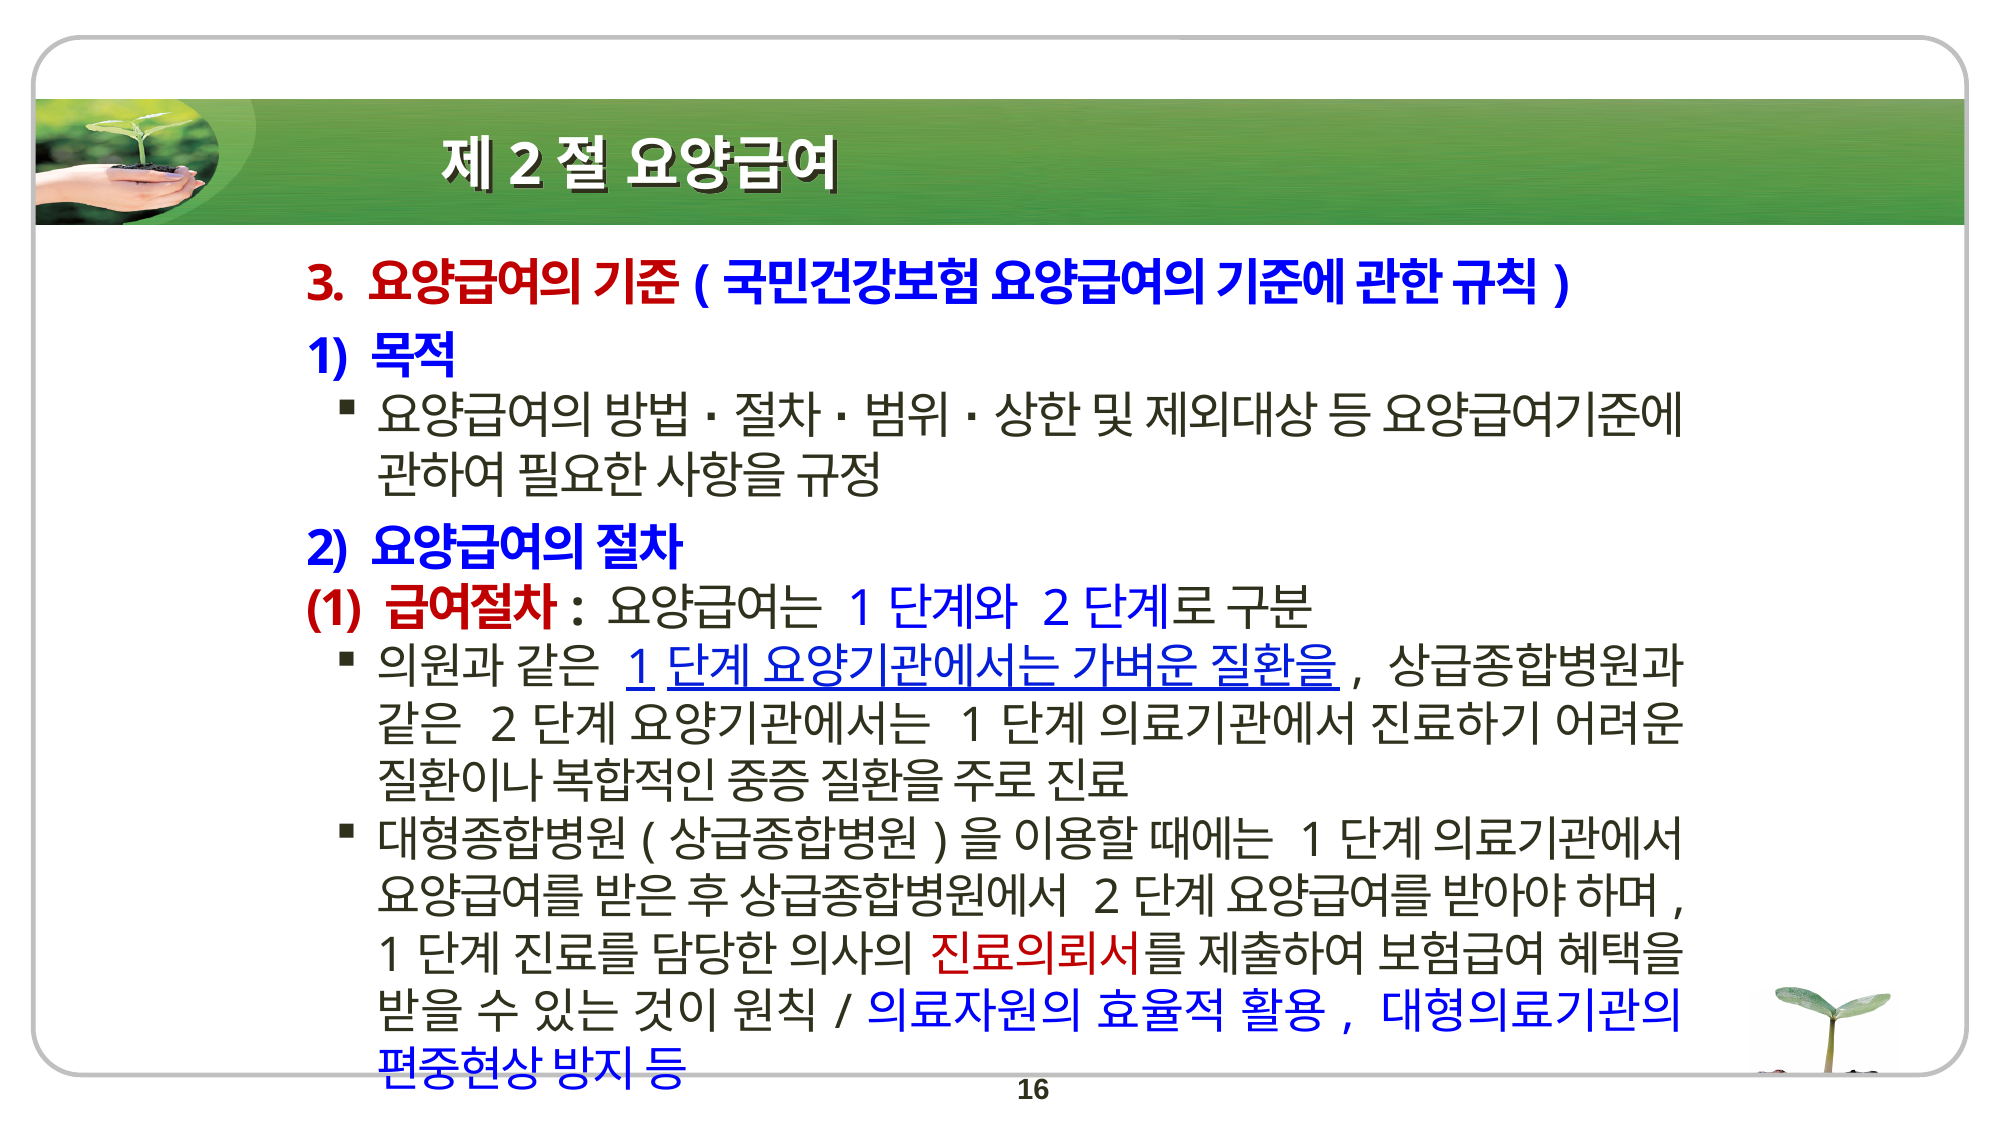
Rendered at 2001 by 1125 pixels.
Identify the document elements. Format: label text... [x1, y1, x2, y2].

picture [1749, 987, 1900, 1072]
picture [36, 99, 1964, 225]
text_box 3. 요양급여의 기준(국민건강보험 요양급여의 기준에 관한 규칙) 1) 목적 요양급여의 방법·절차·범위·상한 및 제외대상 등 요양급여기준에 관하여 필요한 사항을 규정 2) 요양급여의 절차 (1) 급여절차: 요양급여는 1단계와 2단계로 구분 의원과 같은 1단계 요양기관에서는 가벼운 질환을, 상급종합병원과 같은 2단계 요양기관에서는 1단계 의료기관에서 진료하기 어려운 질환이나 복합적인 중증 질환을 주로 진료 대형종합병원(상급종합병원)을 이용할 때에는 1단계 의료기관에서 요양급여를 받은 후 상급종합병원에서 2단계 요양급여를 받아야 하며, 1단계 진료를 담당한 의사의 진료의뢰서를 제출하여 보험급여 혜택을 받을 수 있는 것이 원칙/의료자원의 효율적 활용, 대형의료기관의 편중현상 방지 등 [291, 243, 1697, 1103]
title 제2절 요양급여 [425, 116, 1680, 205]
